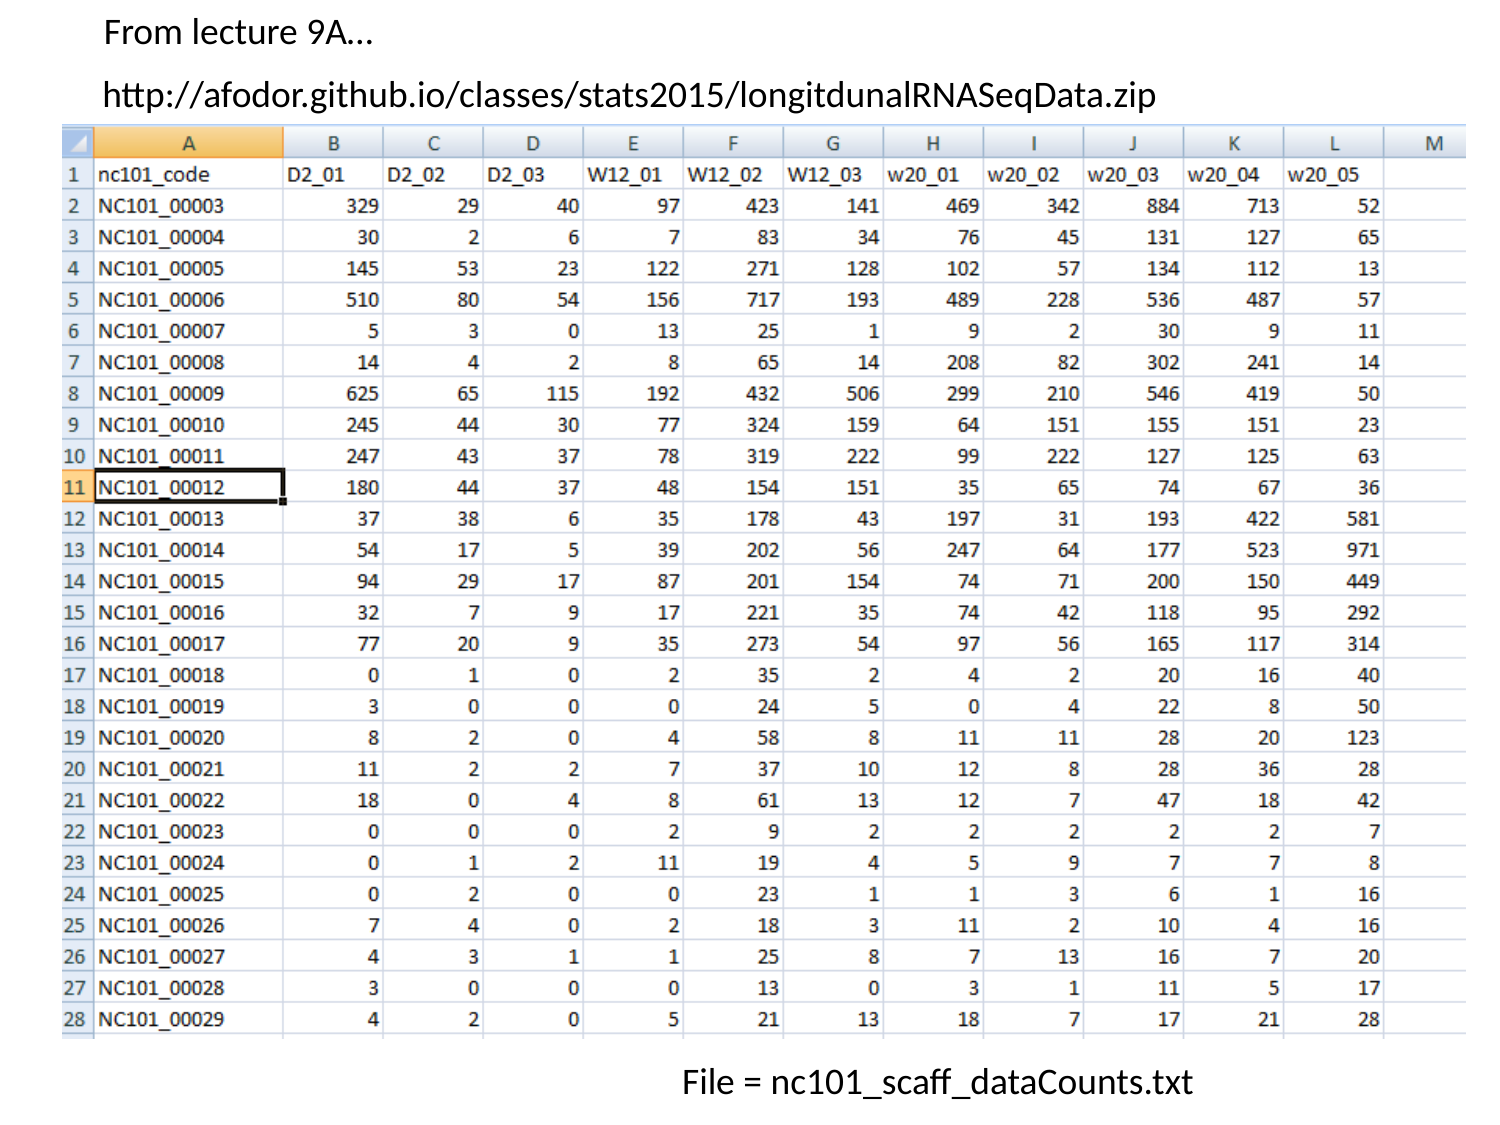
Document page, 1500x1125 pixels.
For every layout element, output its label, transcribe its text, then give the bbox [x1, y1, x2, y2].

text_box http://afodor.github.io/classes/stats2015/longitdunalRNASeqData.zip [87, 62, 1375, 123]
text_box From lecture 9A… [88, 0, 389, 60]
text_box File = nc101_scaff_dataCounts.txt [667, 1049, 1209, 1110]
picture [62, 124, 1466, 1040]
